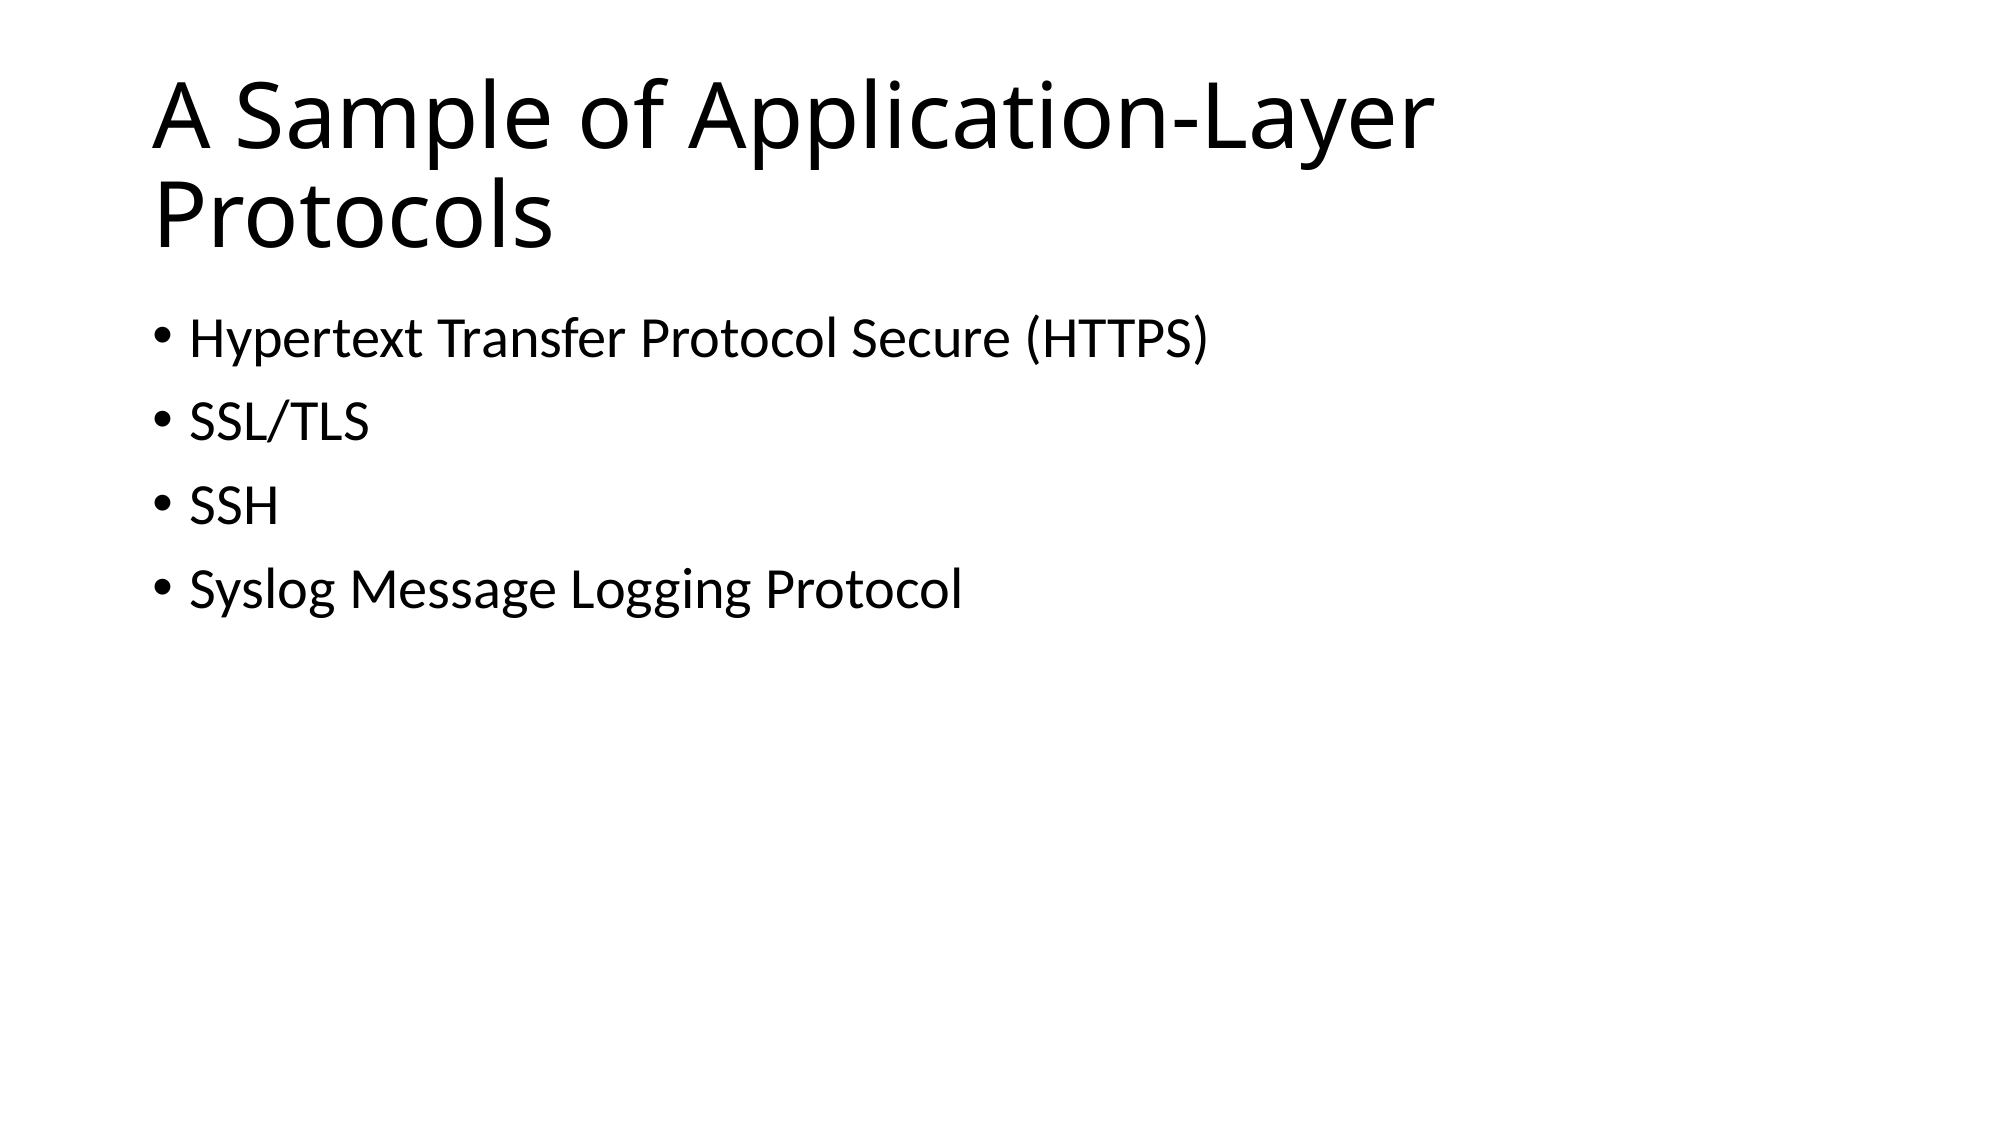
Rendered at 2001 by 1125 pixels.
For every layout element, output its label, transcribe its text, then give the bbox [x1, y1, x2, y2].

list Hypertext Transfer Protocol Secure (HTTPS) SSL/TLS SSH Syslog Message Logging Protocol [137, 299, 1863, 1014]
title A Sample of Application-Layer Protocols [137, 59, 1863, 278]
